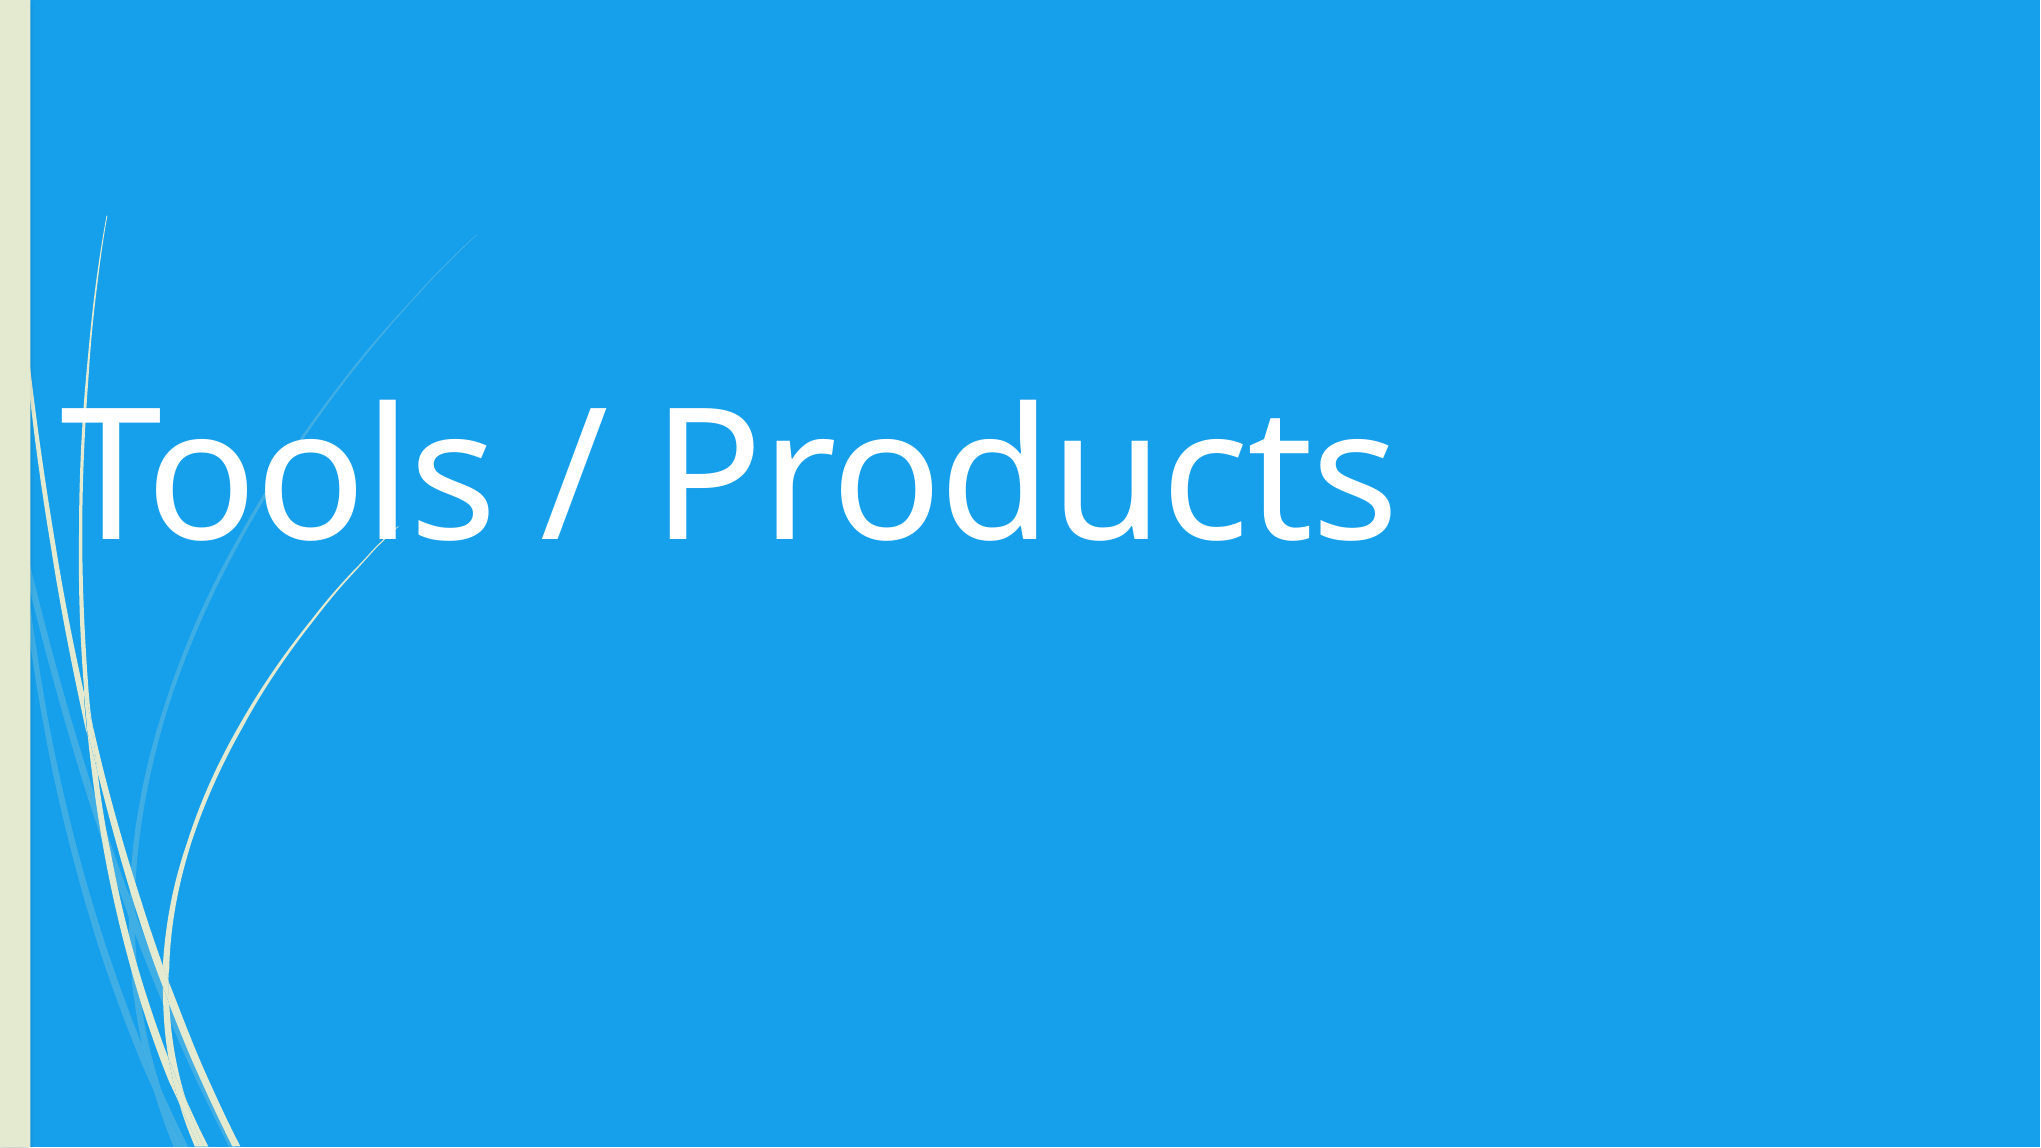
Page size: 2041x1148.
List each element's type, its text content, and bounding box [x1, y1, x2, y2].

title Tools / Products [45, 348, 1996, 650]
